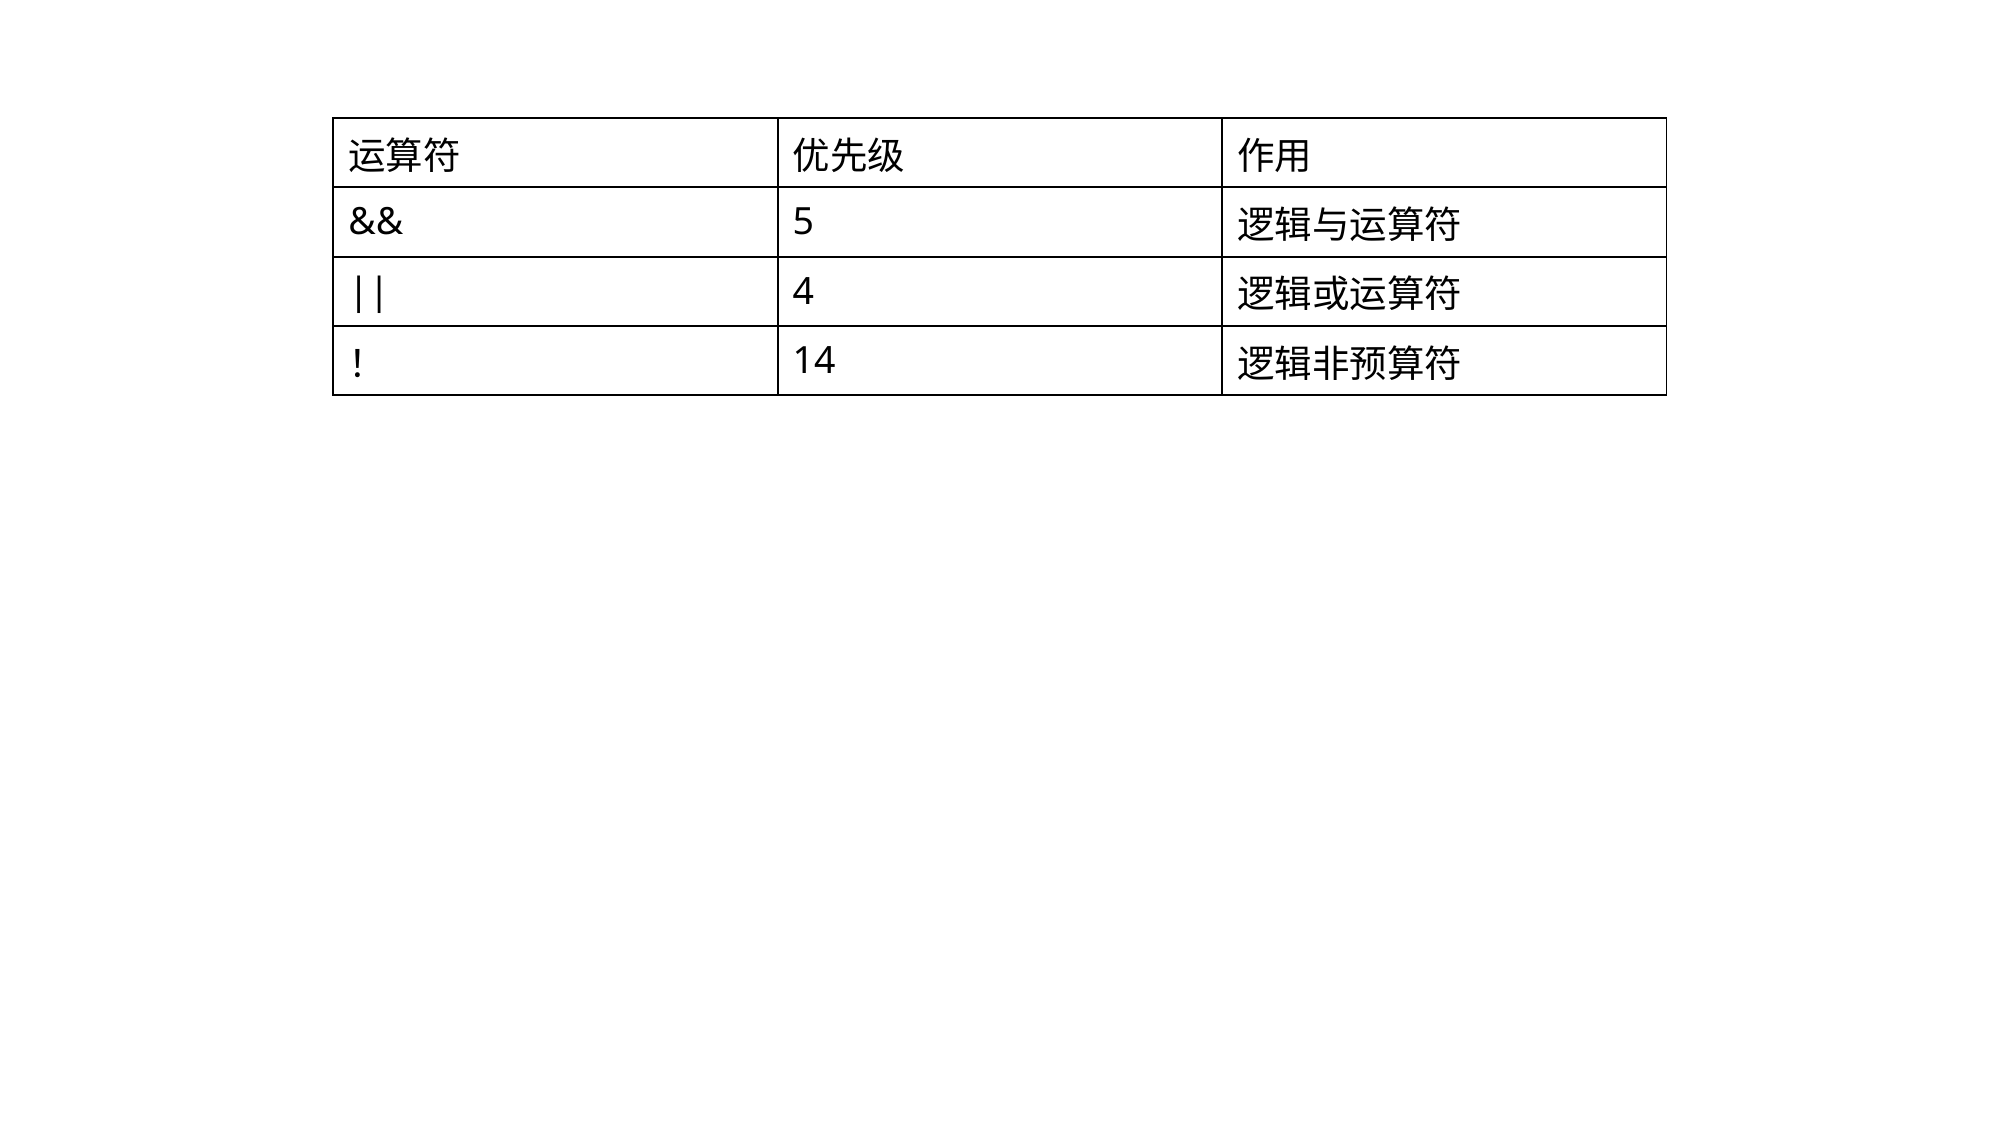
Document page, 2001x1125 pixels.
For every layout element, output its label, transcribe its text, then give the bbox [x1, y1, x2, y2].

table_header 作用 [1223, 119, 1666, 186]
table_cell 逻辑与运算符 [1223, 188, 1666, 256]
table_cell 逻辑非预算符 [1223, 327, 1666, 394]
table_header 优先级 [779, 119, 1221, 186]
table_cell ！ [334, 327, 777, 394]
table_cell 逻辑或运算符 [1223, 258, 1666, 325]
table_cell || [334, 258, 777, 325]
table_cell && [334, 188, 777, 256]
table_cell 5 [779, 188, 1221, 256]
table_cell 14 [779, 327, 1221, 394]
table_cell 4 [779, 258, 1221, 325]
table_header 运算符 [334, 119, 777, 186]
